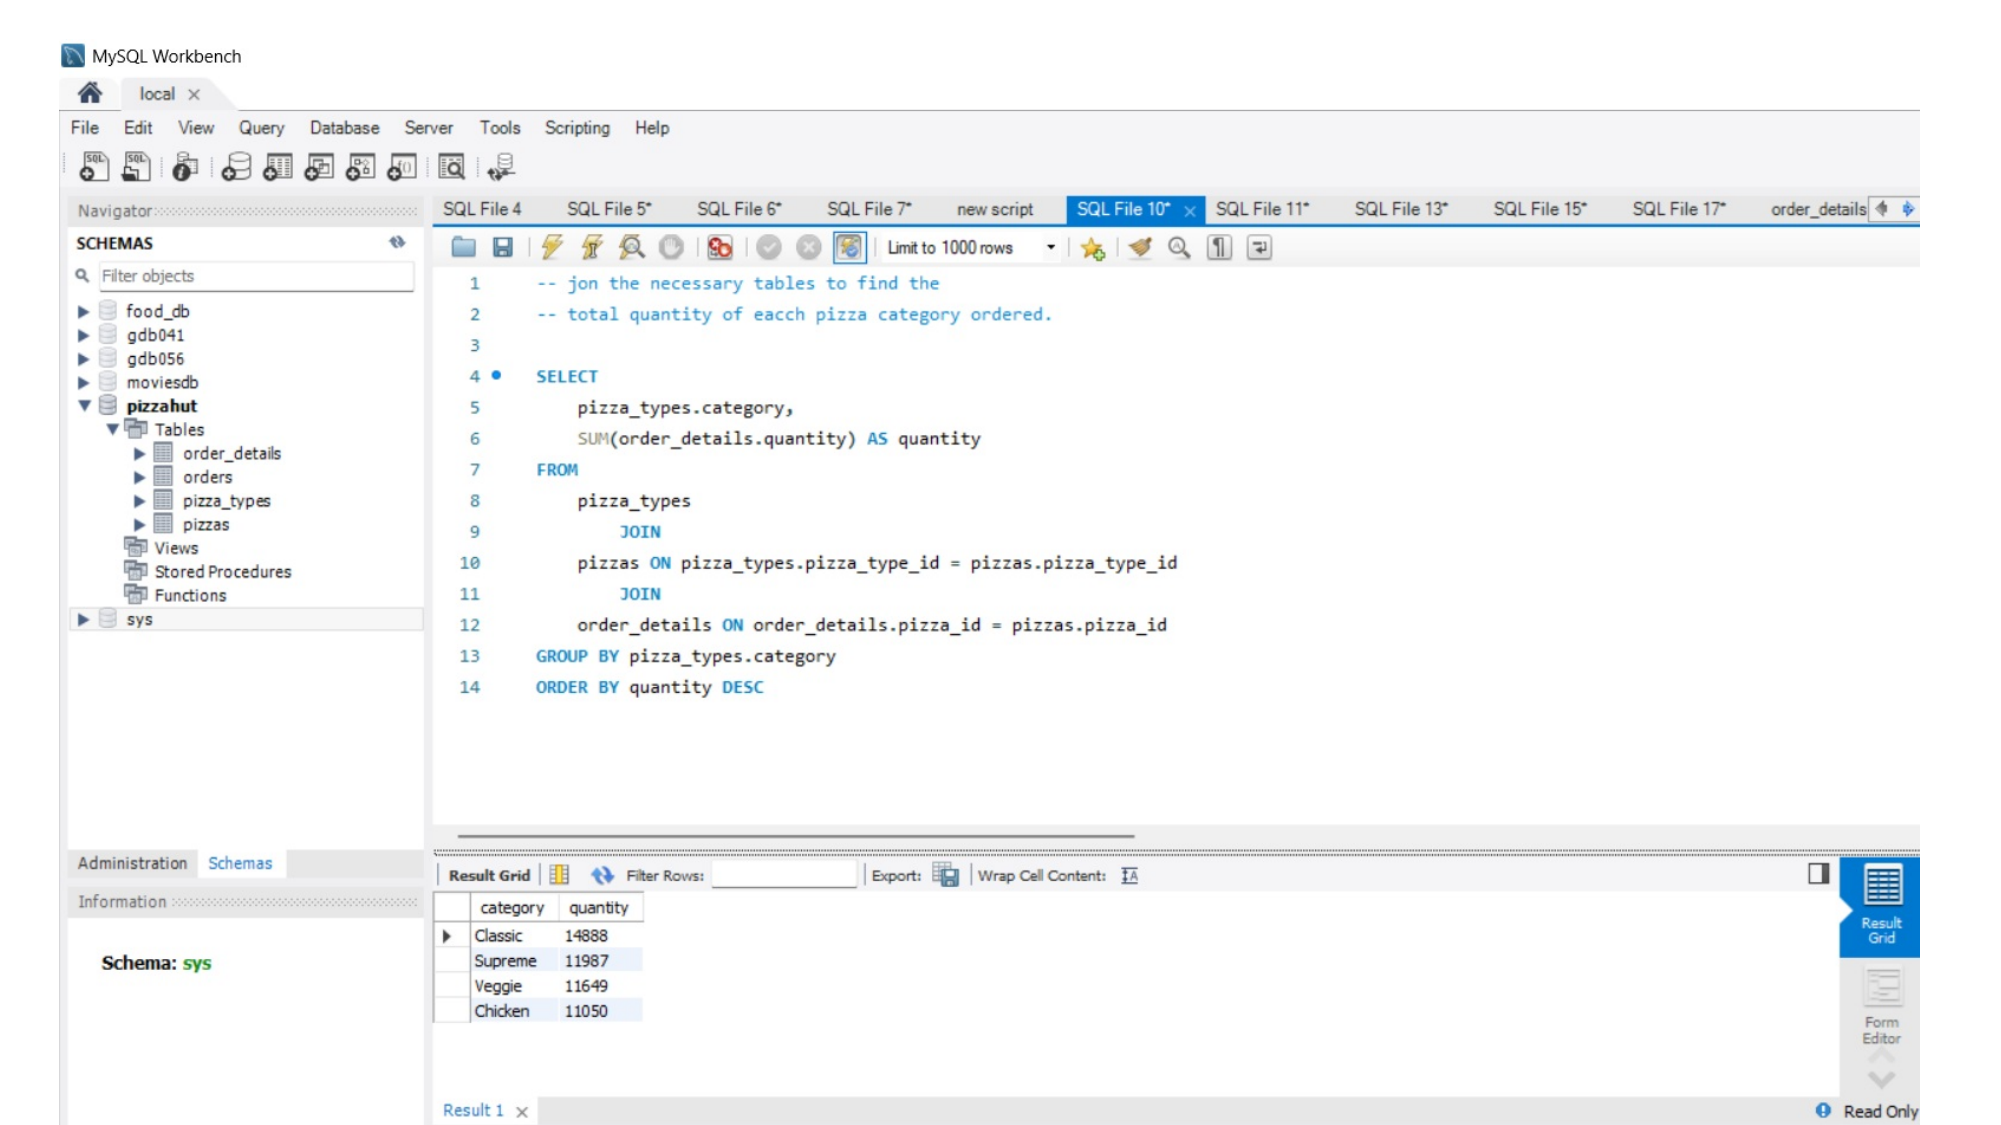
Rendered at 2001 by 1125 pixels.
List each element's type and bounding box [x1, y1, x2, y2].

picture [59, 39, 1920, 1125]
